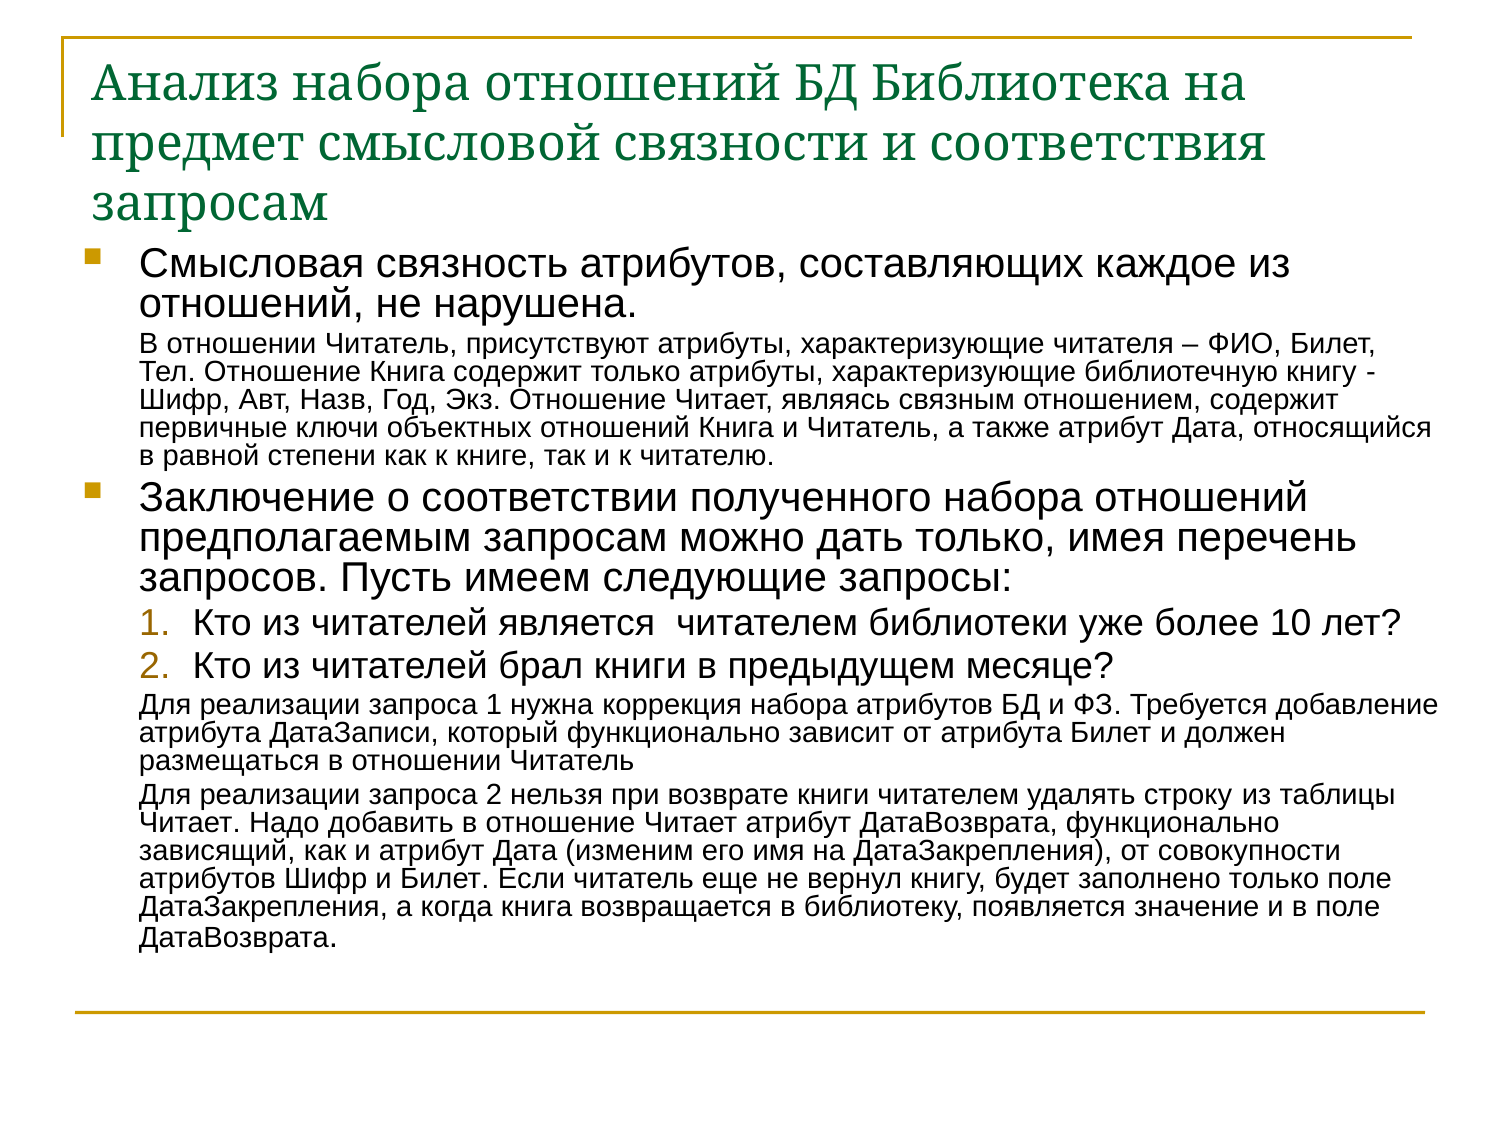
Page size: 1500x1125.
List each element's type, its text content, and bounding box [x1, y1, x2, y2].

list Смысловая связность атрибутов, составляющих каждое из отношений, не нарушена. В отношении Читатель, присутствуют атрибуты, характеризующие читателя – ФИО, Билет, Тел. Отношение Книга содержит только атрибуты, характеризующие библиотечную книгу - Шифр, Авт, Назв, Год, Экз. Отношение Читает, являясь связным отношением, содержит первичные ключи объектных отношений Книга и Читатель, а также атрибут Дата, относящийся в равной степени как к книге, так и к читателю. Заключение о соответствии полученного набора отношений предполагаемым запросам можно дать только, имея перечень запросов. Пусть имеем следующие запросы: Кто из читателей является читателем библиотеки уже более 10 лет? Кто из читателей брал книги в предыдущем месяце? Для реализации запроса 1 нужна коррекция набора атрибутов БД и ФЗ. Требуется добавление атрибута ДатаЗаписи, который функционально зависит от атрибута Билет и должен размещаться в отношении Читатель Для реализации запроса 2 нельзя при возврате книги читателем удалять строку из таблицы Читает. Надо добавить в отношение Читает атрибут ДатаВозврата, функционально зависящий, как и атрибут Дата (изменим его имя на ДатаЗакрепления), от совокупности атрибутов Шифр и Билет. Если читатель еще не вернул книгу, будет заполнено только поле ДатаЗакрепления, а когда книга возвращается в библиотеку, появляется значение и в поле ДатаВозврата. [67, 237, 1457, 1030]
title Анализ набора отношений БД Библиотека на предмет смысловой связности и соответствия запросам [76, 42, 1448, 197]
